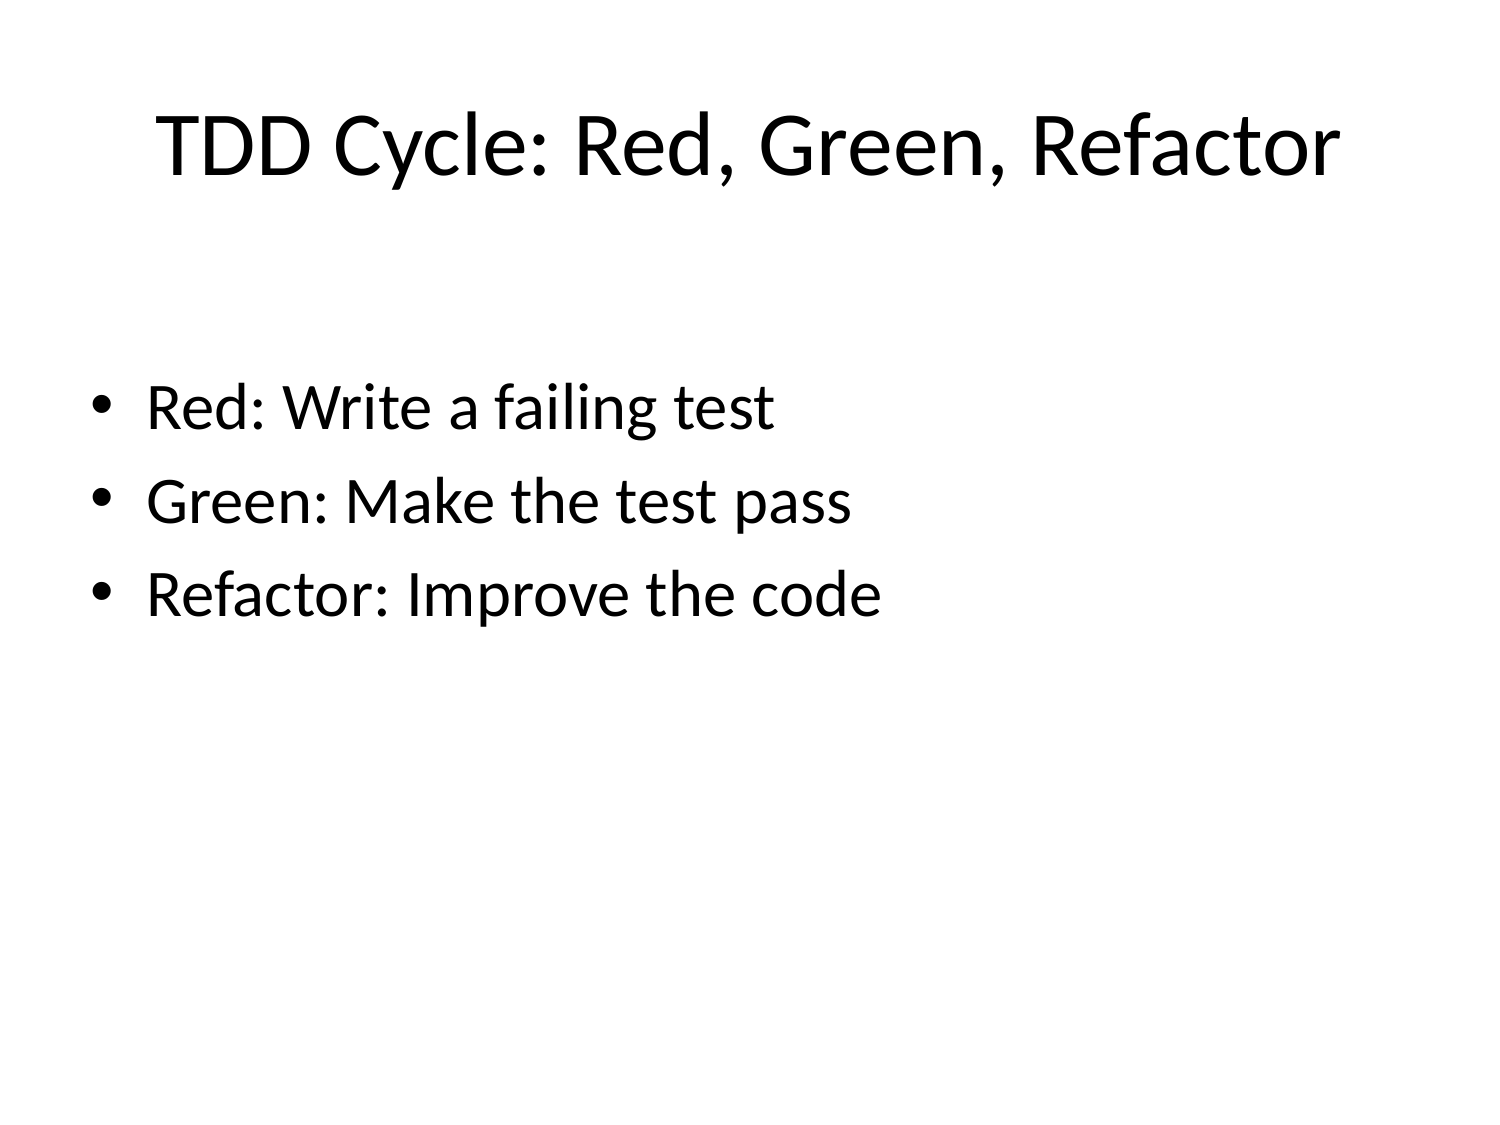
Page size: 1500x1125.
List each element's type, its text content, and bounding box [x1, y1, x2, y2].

list Red: Write a failing test Green: Make the test pass Refactor: Improve the code [75, 262, 1425, 1005]
title TDD Cycle: Red, Green, Refactor [75, 45, 1425, 233]
